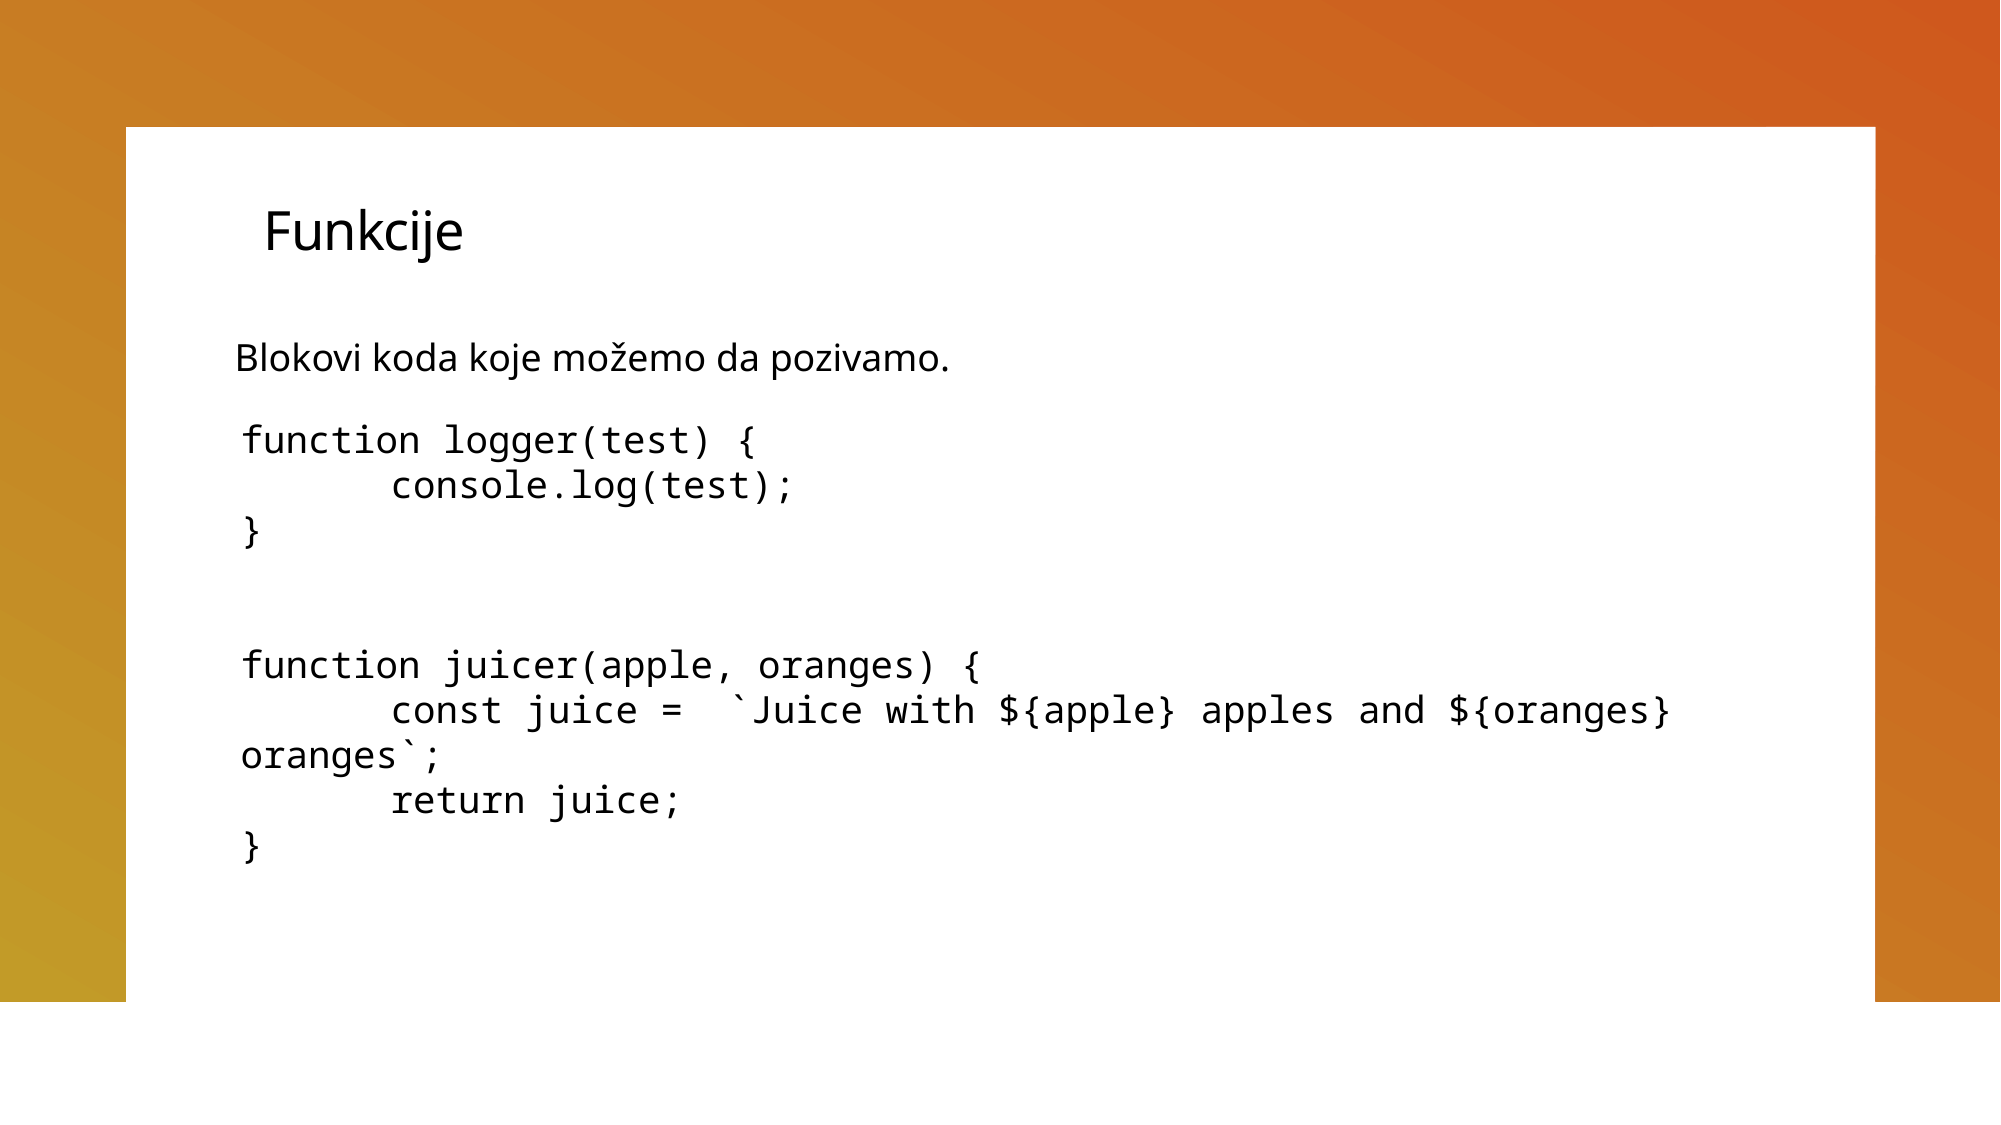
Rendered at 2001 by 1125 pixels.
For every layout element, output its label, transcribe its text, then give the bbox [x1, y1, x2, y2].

text_box function logger(test) { console.log(test); } function juicer(apple, oranges) { const juice = `Juice with ${apple} apples and ${oranges} oranges`; return juice; } [225, 408, 1827, 919]
title Funkcije [248, 193, 1749, 326]
text_box Blokovi koda koje možemo da pozivamo. [219, 326, 1749, 432]
